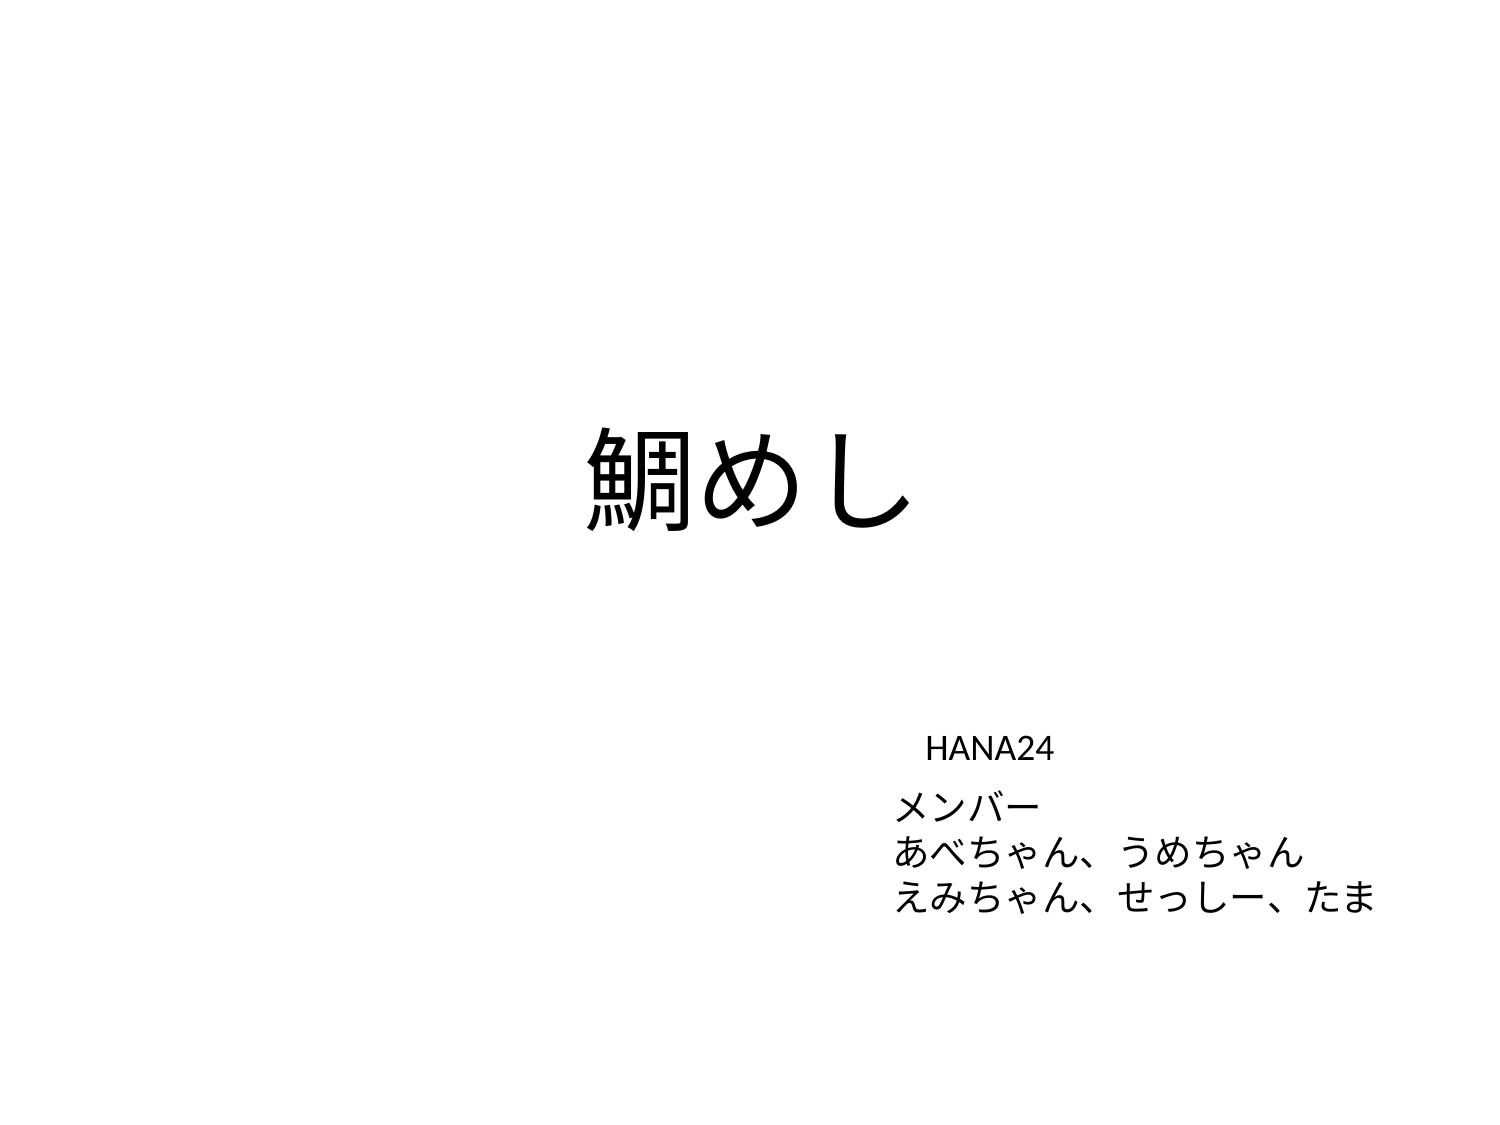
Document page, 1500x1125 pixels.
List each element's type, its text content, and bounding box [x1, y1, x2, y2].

text_box メンバー あべちゃん、うめちゃん えみちゃん、せっしー、たま [877, 776, 1394, 926]
text_box HANA24 [910, 715, 1070, 776]
text_box 鯛めし [568, 402, 936, 553]
